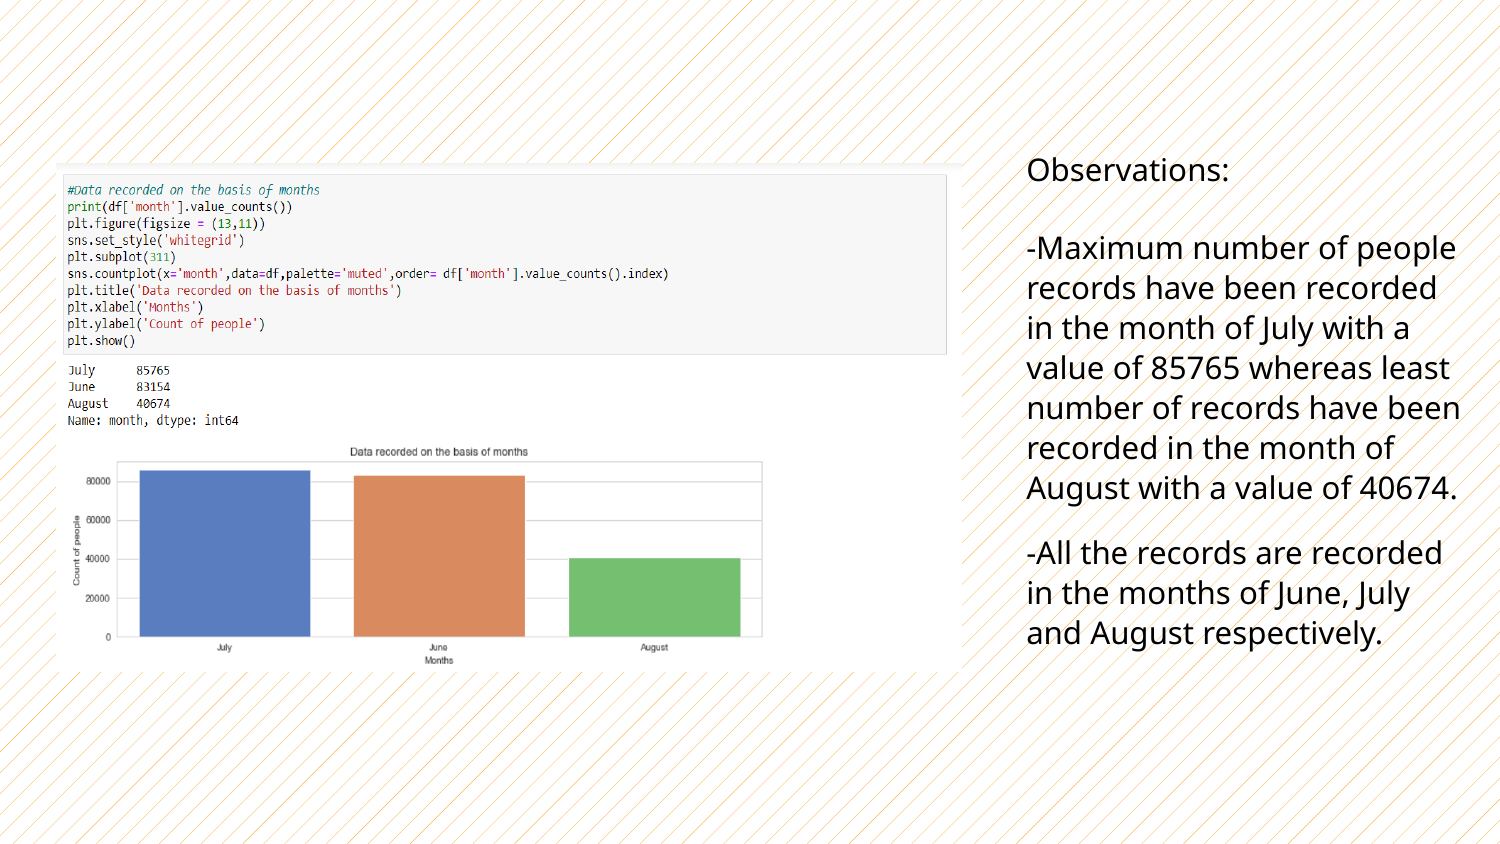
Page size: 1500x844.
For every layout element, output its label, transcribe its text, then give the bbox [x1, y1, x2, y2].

picture [56, 163, 962, 672]
text_box Observations: -Maximum number of people records have been recorded in the month of July with a value of 85765 whereas least number of records have been recorded in the month of August with a value of 40674. -All the records are recorded in the months of June, July and August respectively. [1011, 143, 1485, 844]
